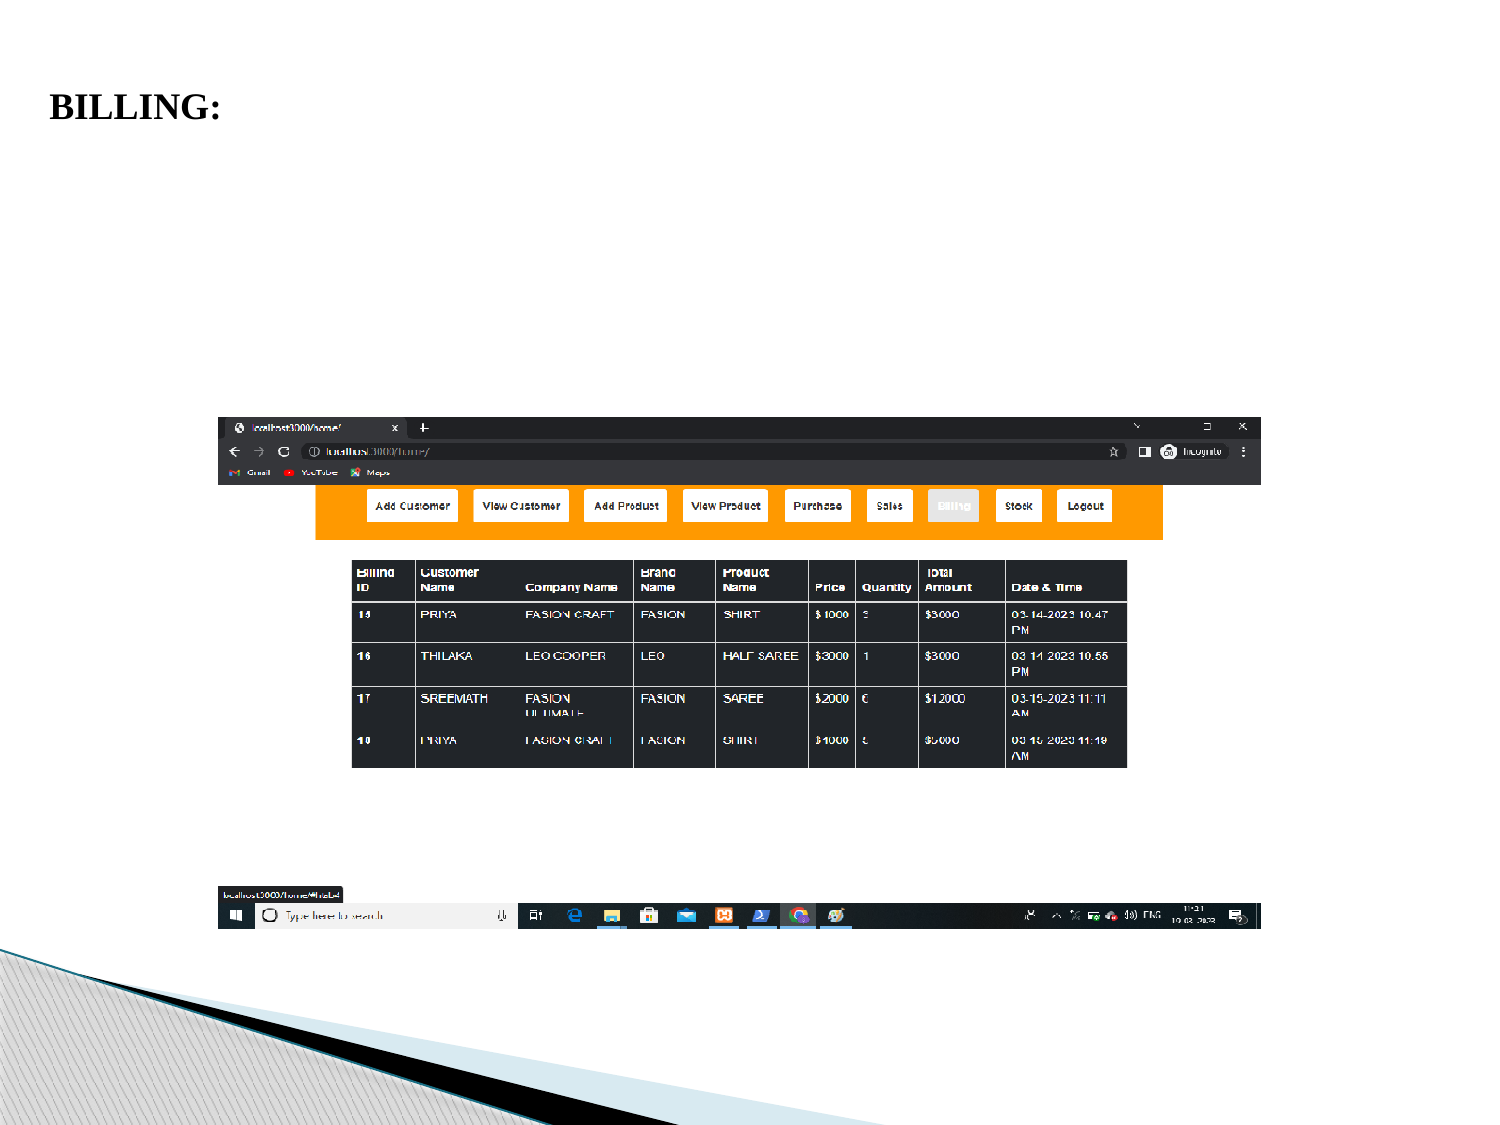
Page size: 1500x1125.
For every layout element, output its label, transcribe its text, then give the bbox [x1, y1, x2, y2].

picture [131, 146, 1447, 979]
text_box BILLING: [0, 52, 603, 135]
